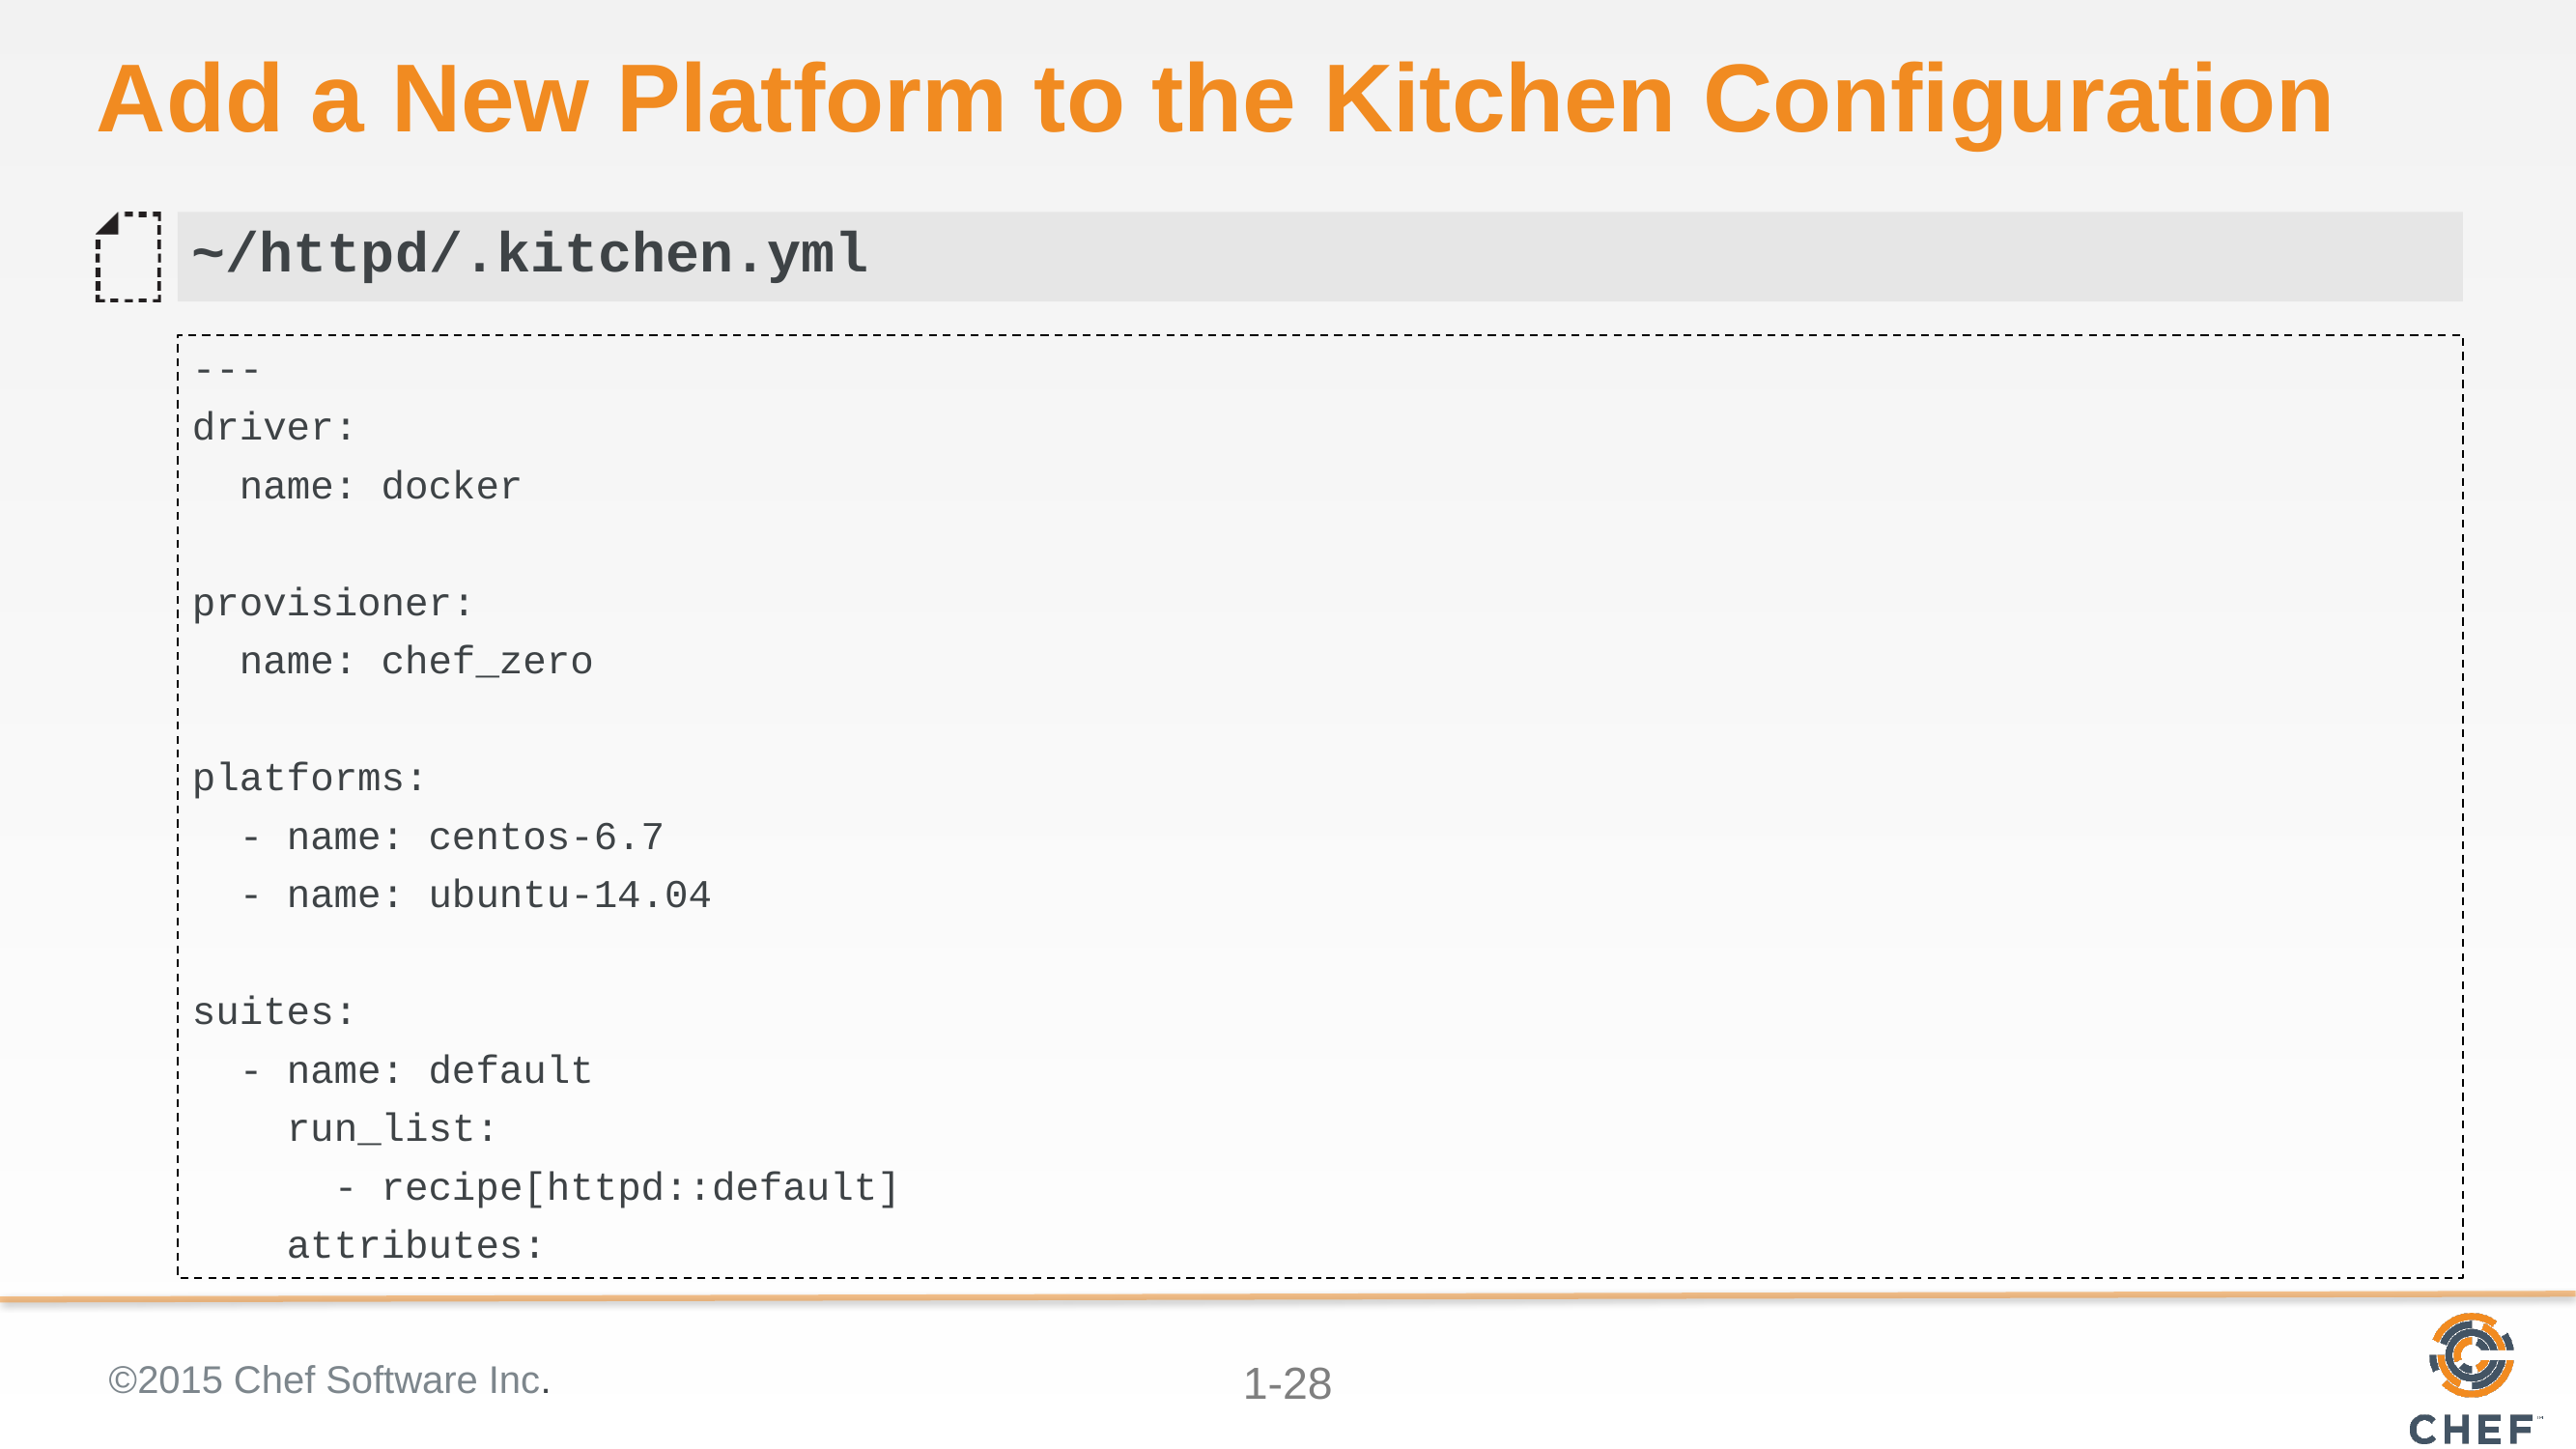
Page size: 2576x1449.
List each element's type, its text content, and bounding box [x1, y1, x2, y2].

list --- driver: name: docker provisioner: name: chef_zero platforms: - name: centos-6.7 - name: ubuntu-14.04 suites: - name: default run_list: - recipe[httpd::default] attributes: [177, 334, 2464, 1279]
list ~/httpd/.kitchen.yml [177, 212, 2463, 302]
picture [2399, 1297, 2551, 1449]
title Add a New Platform to the Kitchen Configuration [96, 48, 2463, 180]
